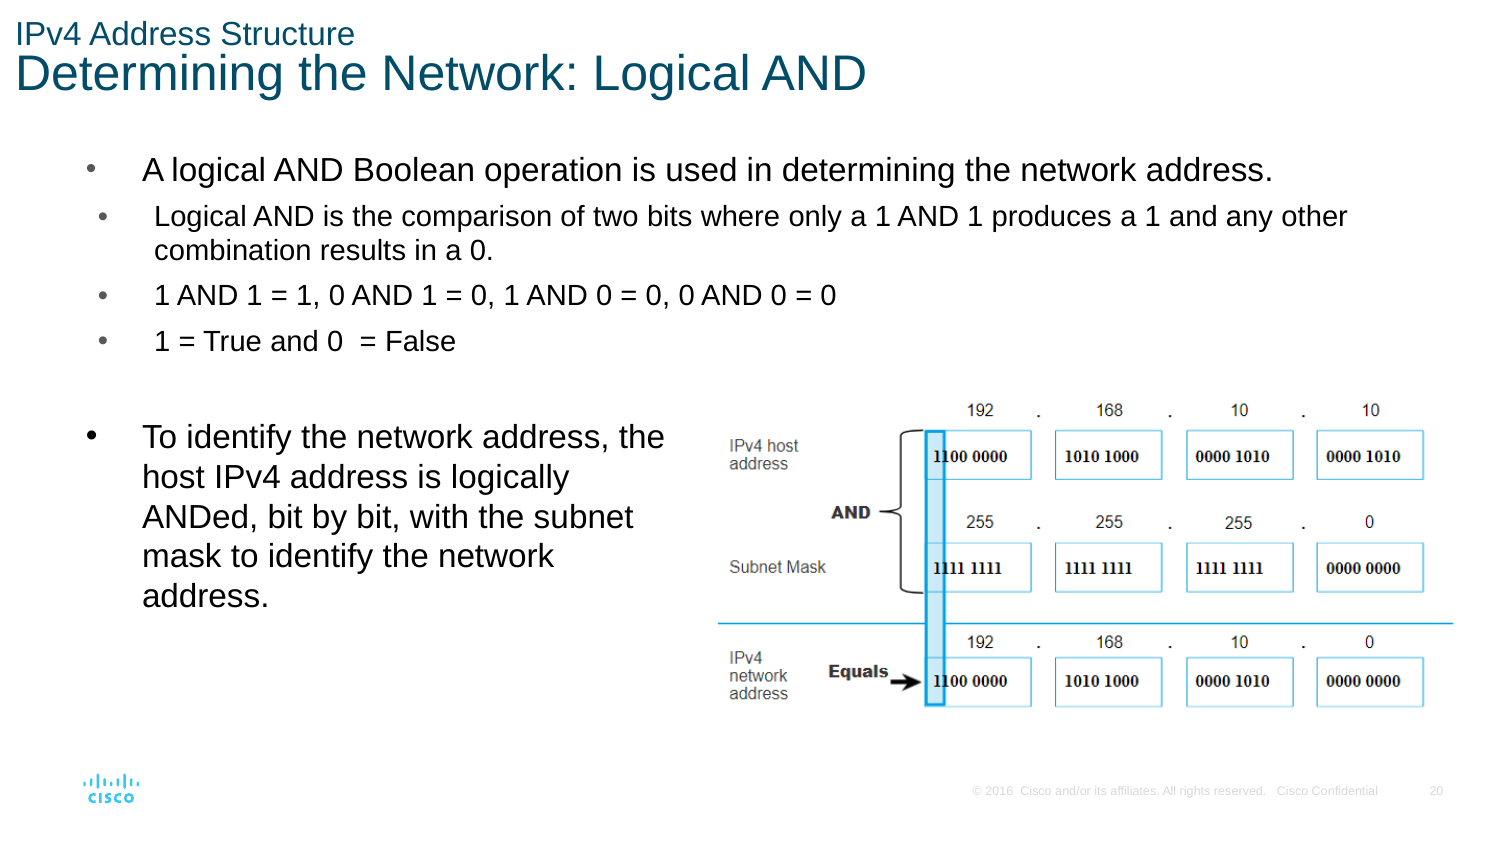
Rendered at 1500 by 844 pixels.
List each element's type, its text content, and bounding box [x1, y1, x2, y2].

picture [718, 389, 1463, 717]
list A logical AND Boolean operation is used in determining the network address. Logical AND is the comparison of two bits where only a 1 AND 1 produces a 1 and any other combination results in a 0. 1 AND 1 = 1, 0 AND 1 = 0, 1 AND 0 = 0, 0 AND 0 = 0 1 = True and 0 = False [70, 140, 1430, 390]
title IPv4 Address Structure Determining the Network: Logical AND [0, 0, 1369, 121]
text_box To identify the network address, the host IPv4 address is logically ANDed, bit by bit, with the subnet mask to identify the network address. [70, 407, 703, 734]
